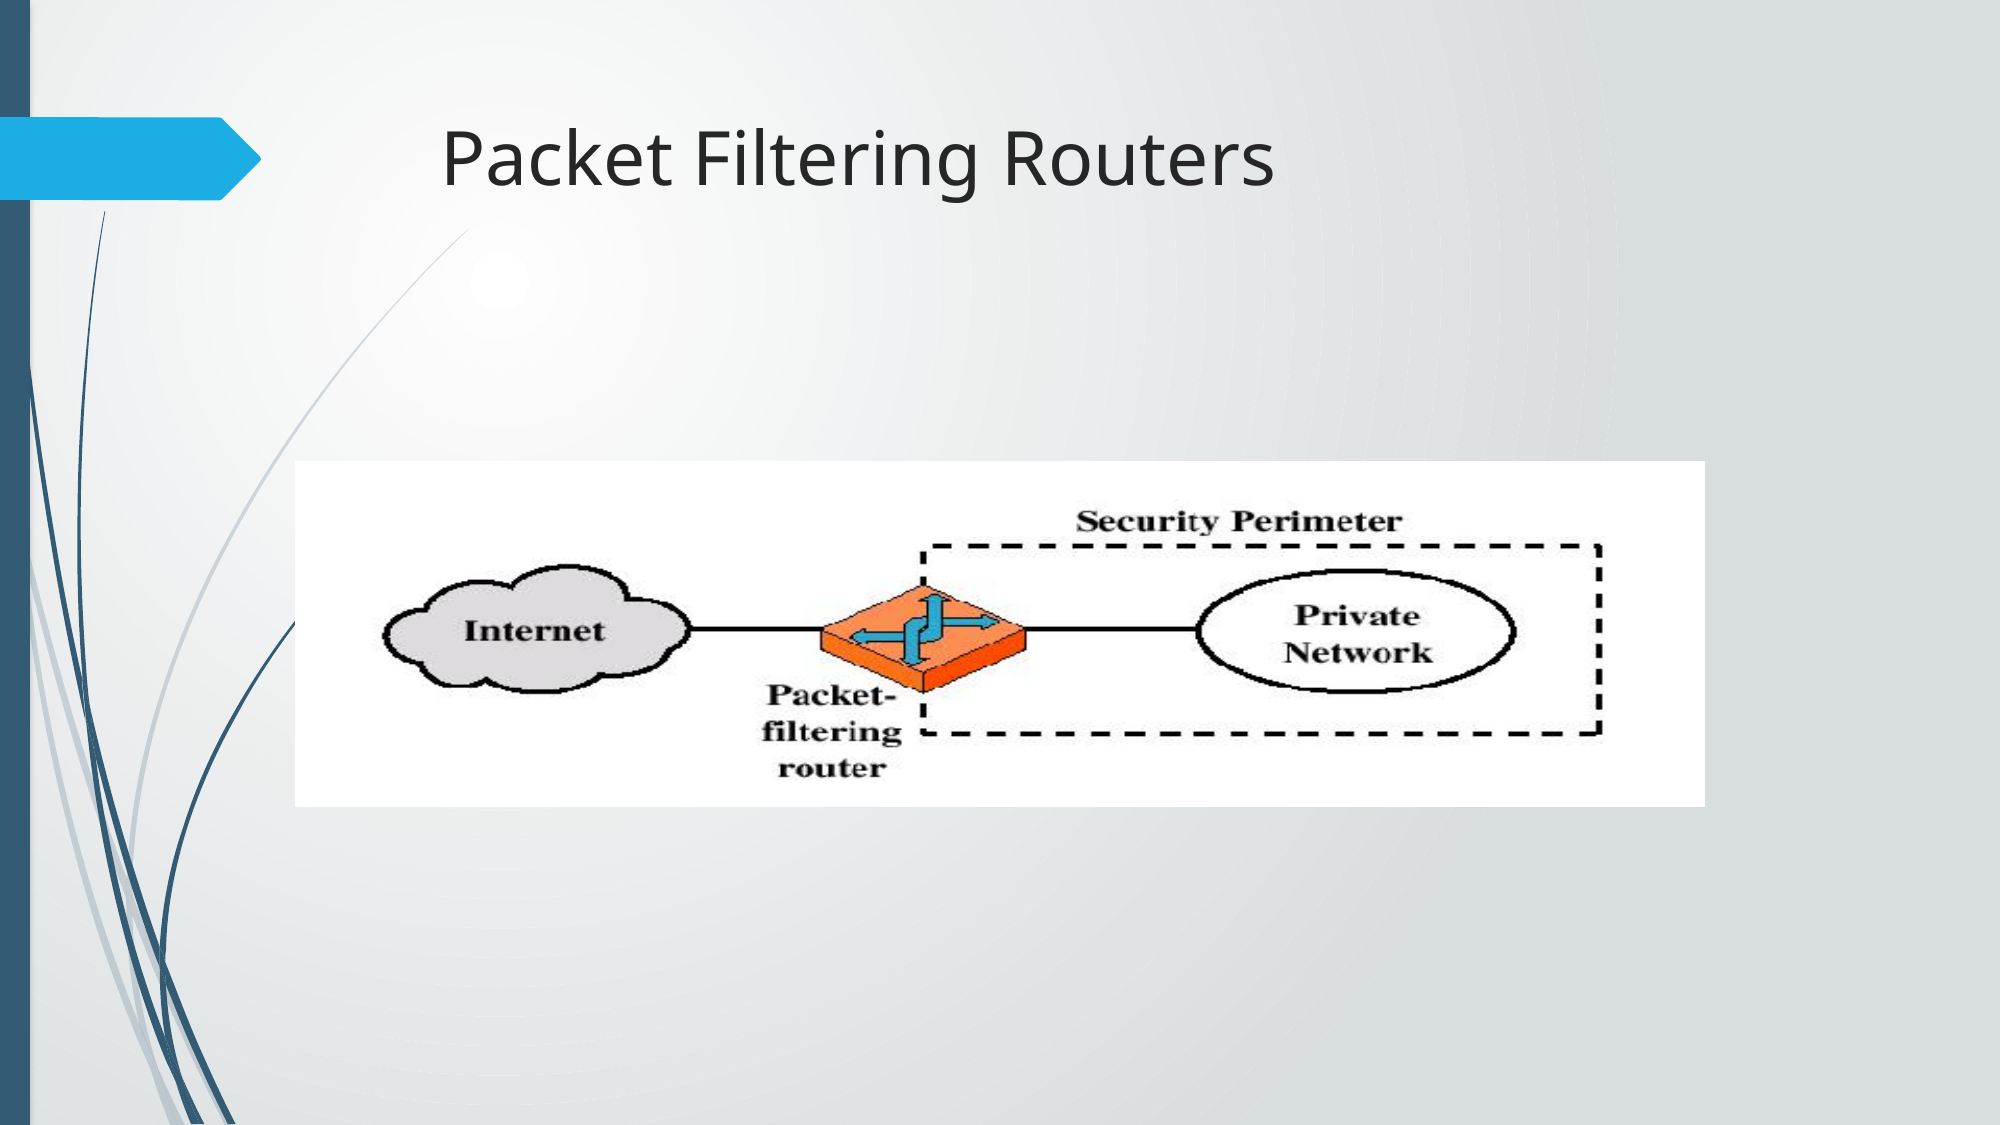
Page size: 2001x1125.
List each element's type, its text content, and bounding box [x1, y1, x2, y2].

title Packet Filtering Routers [425, 102, 1888, 313]
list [295, 460, 1705, 807]
